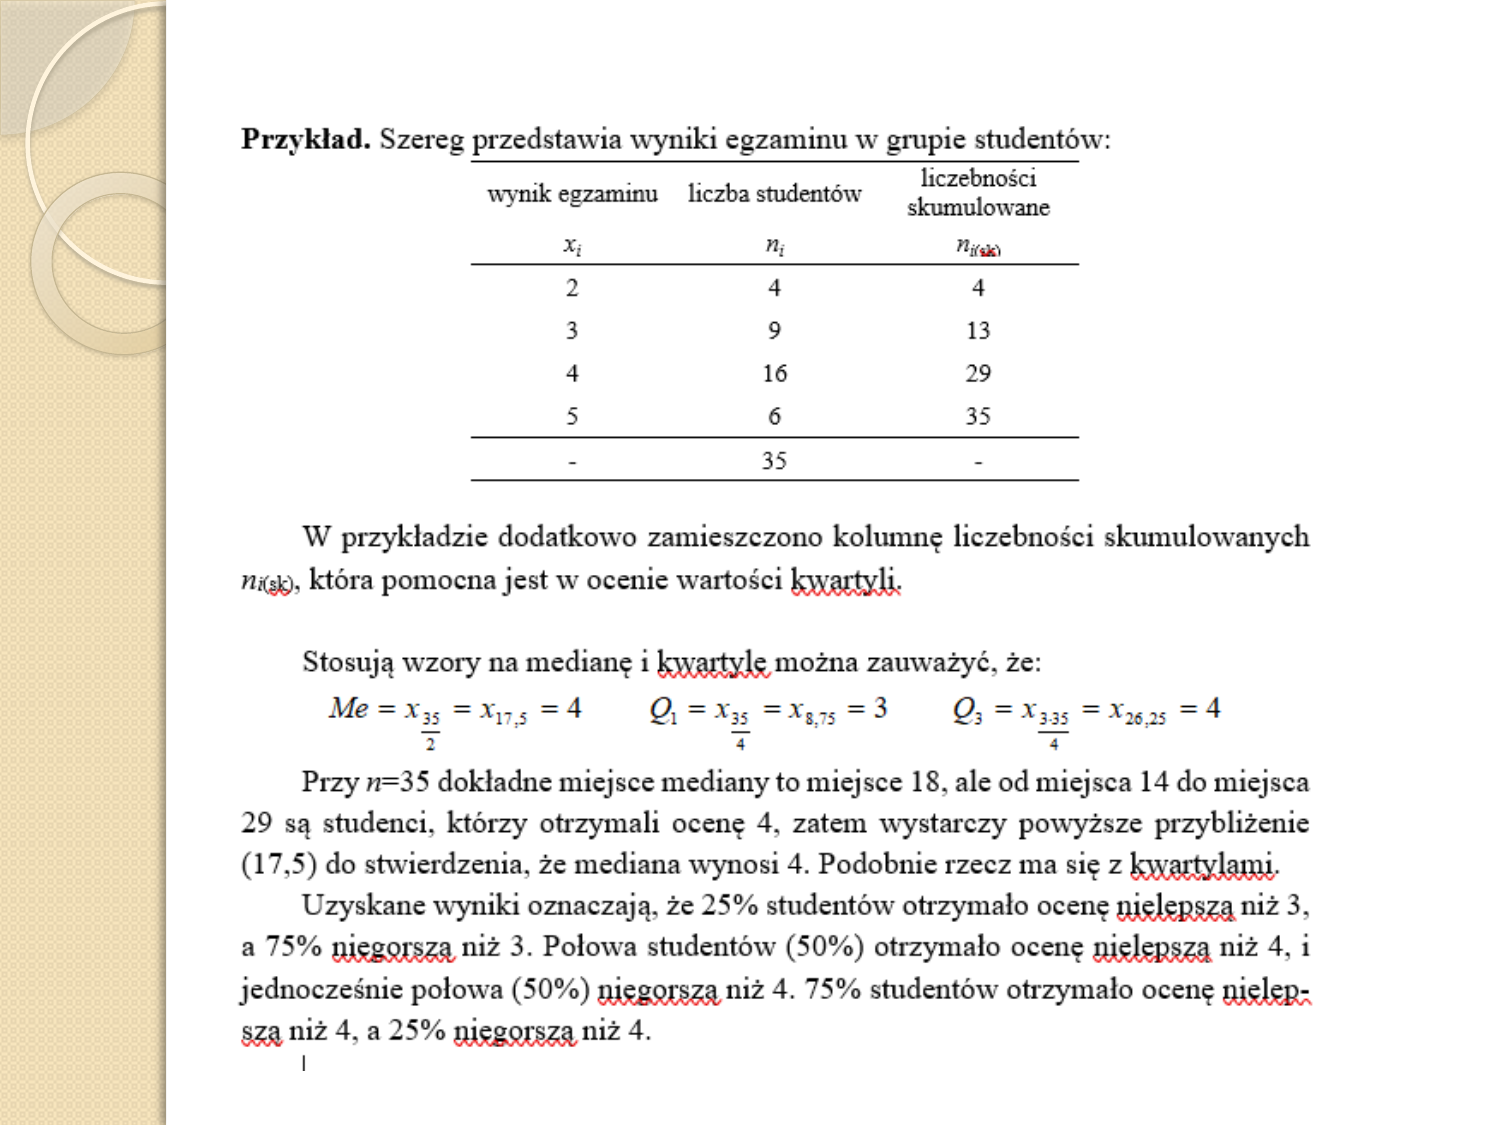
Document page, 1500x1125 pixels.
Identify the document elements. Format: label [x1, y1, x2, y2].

text_box [0, 0, 1500, 75]
picture [216, 113, 1477, 1071]
